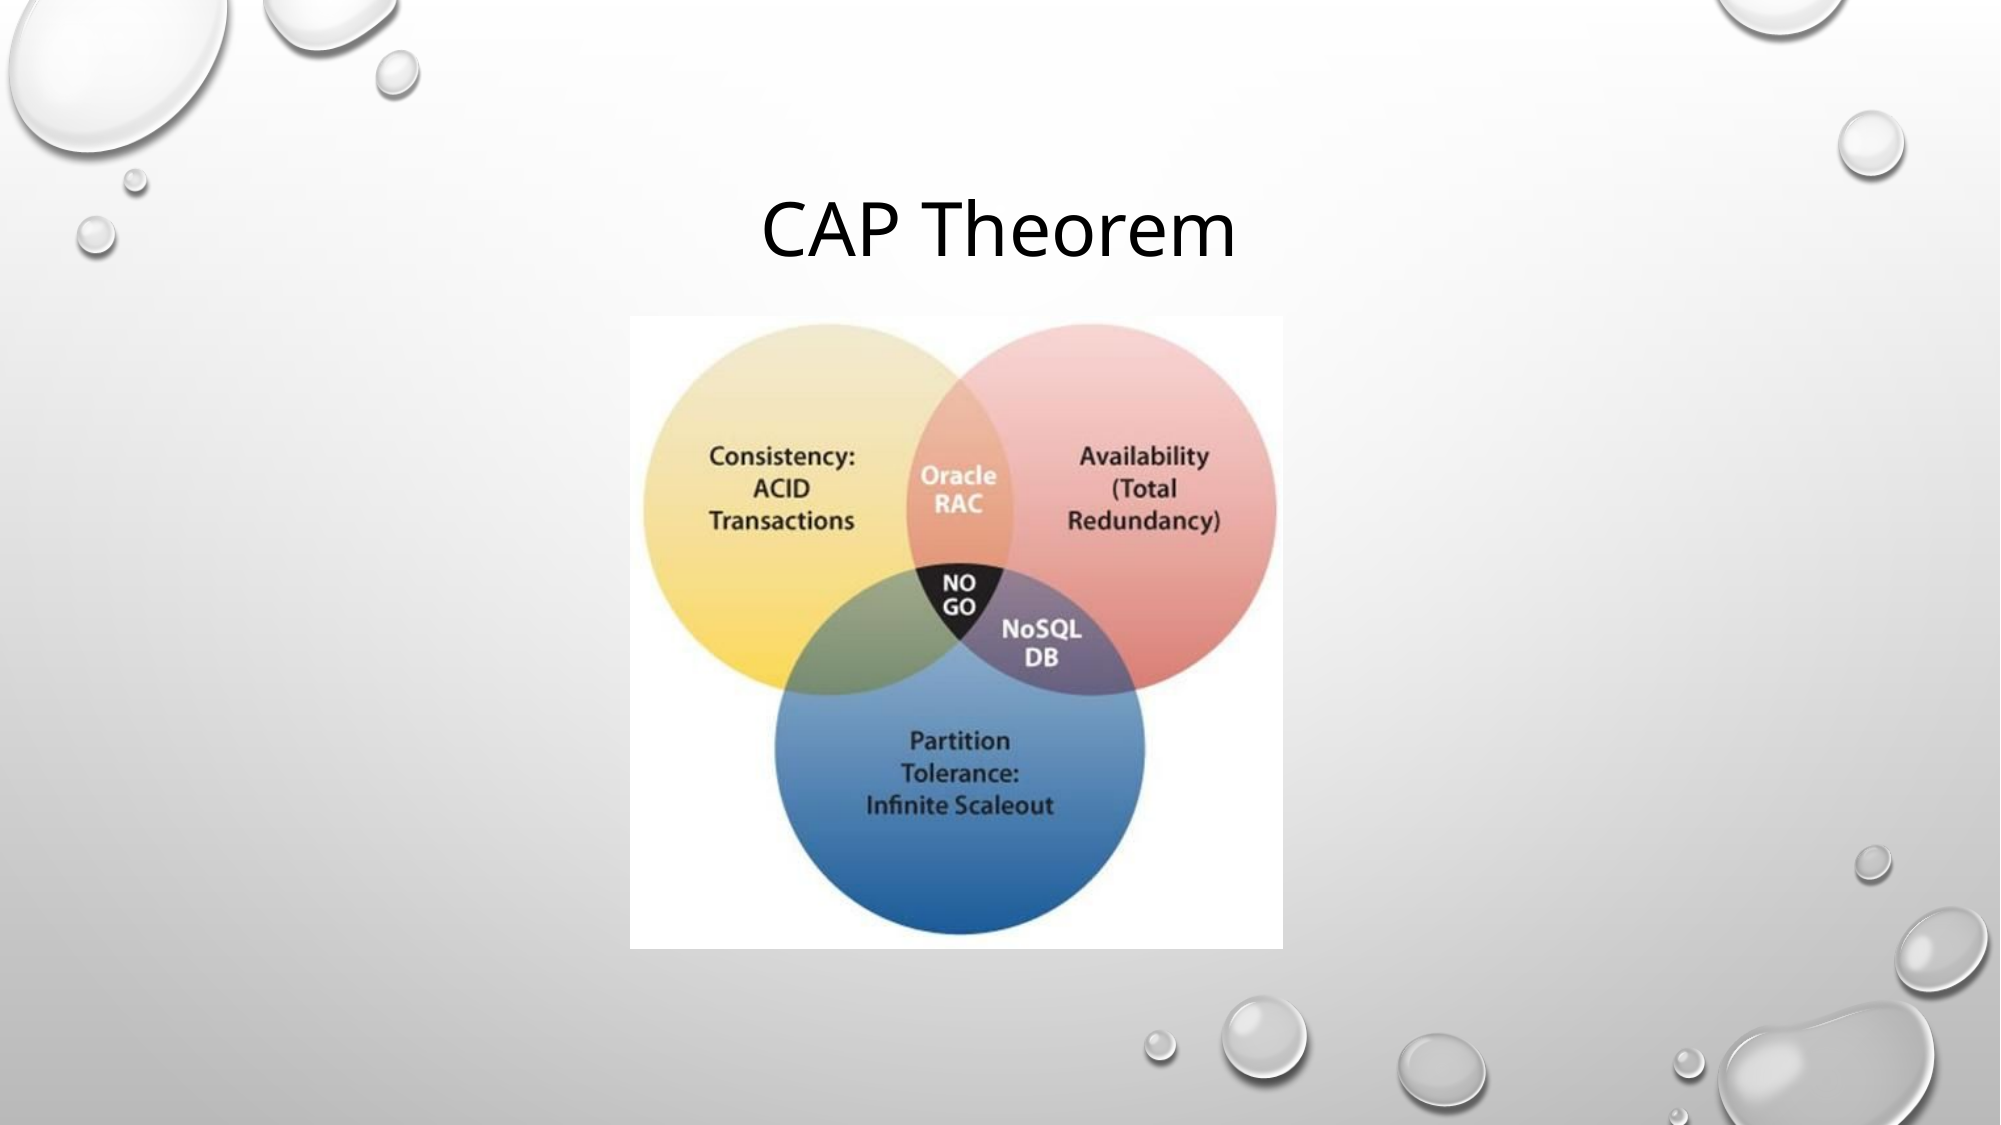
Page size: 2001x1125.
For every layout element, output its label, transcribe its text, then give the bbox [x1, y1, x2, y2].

picture [0, 0, 2000, 1125]
title CAP Theorem [149, 101, 1851, 364]
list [629, 316, 1284, 949]
